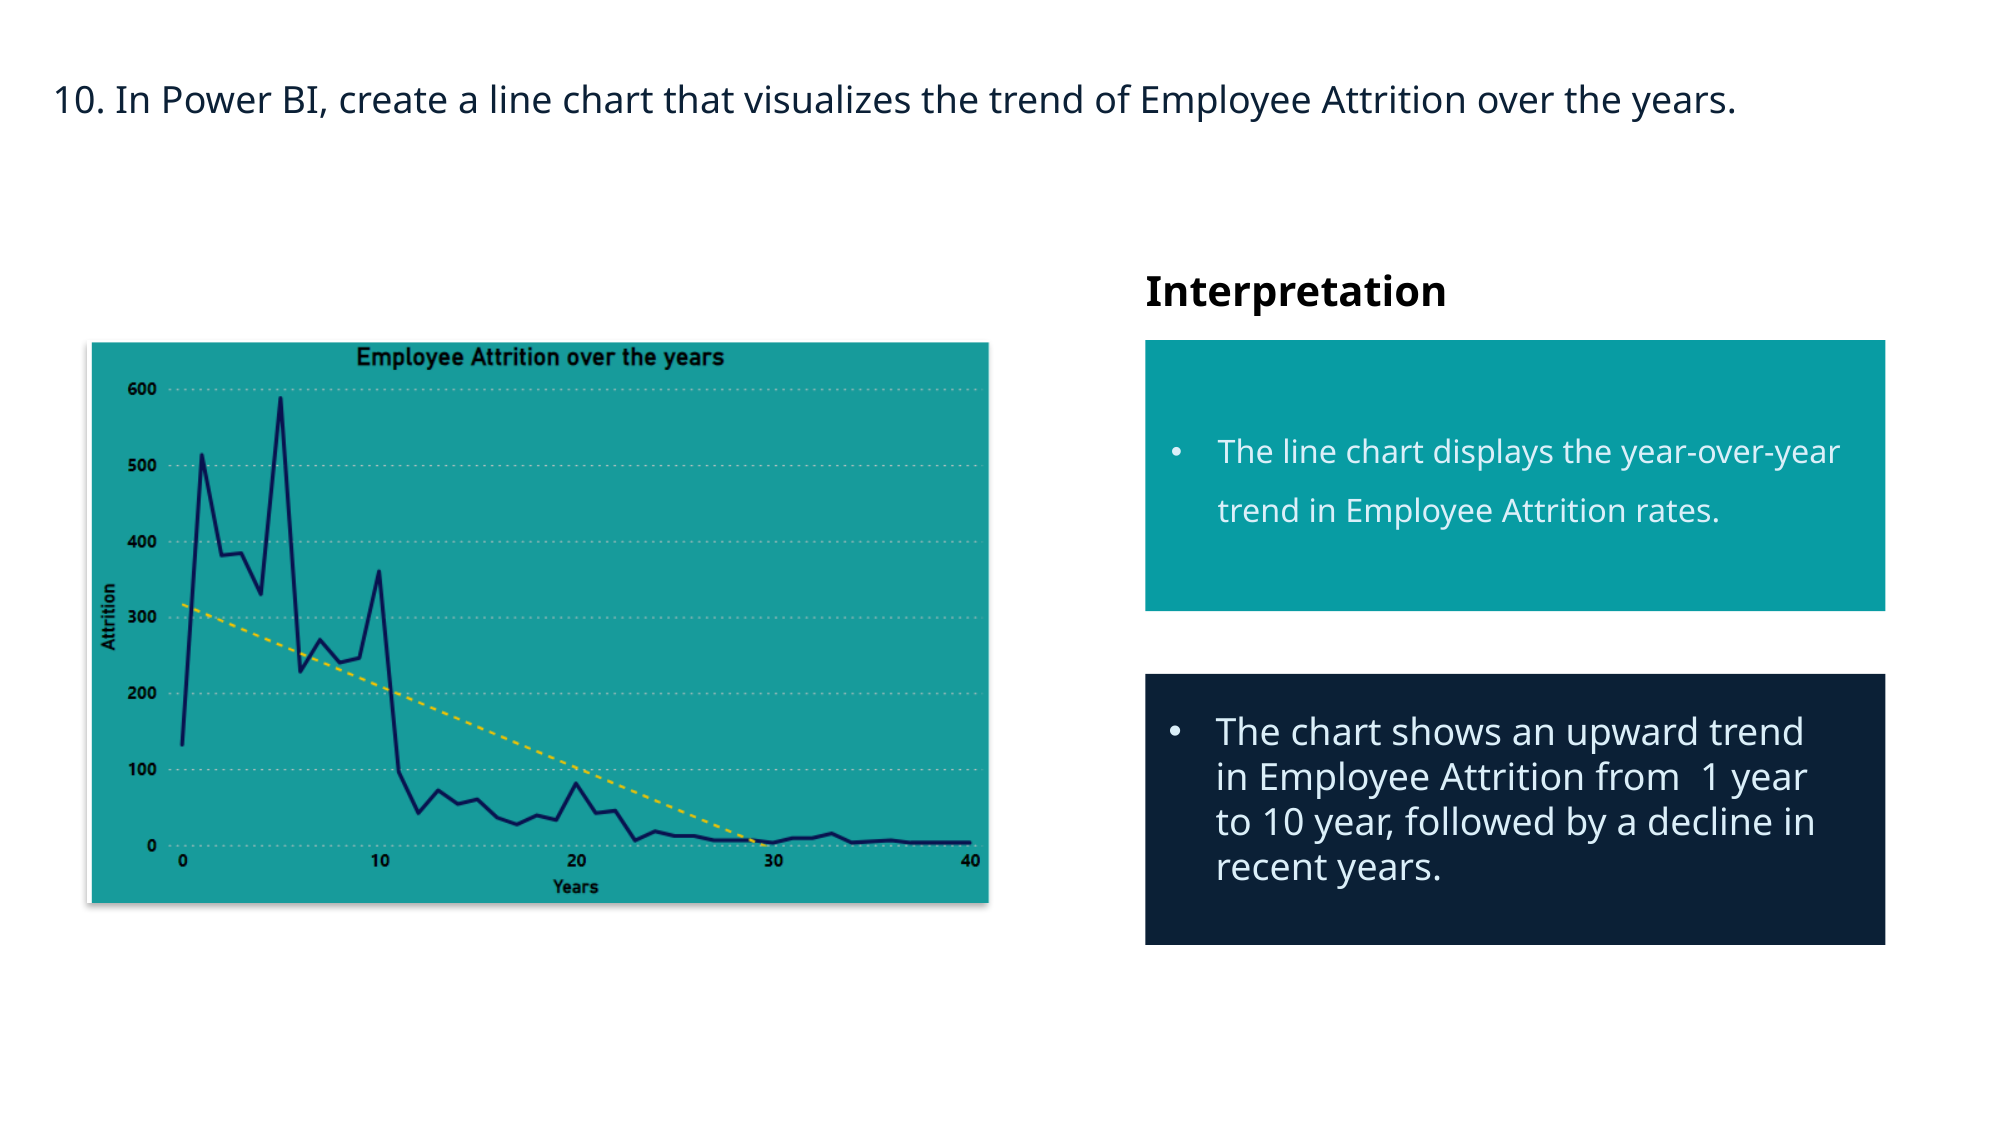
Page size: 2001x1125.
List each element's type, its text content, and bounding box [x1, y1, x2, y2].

text_box [1144, 339, 1886, 612]
text_box 10. In Power BI, create a line chart that visualizes the trend of Employee Attrition over the years. [23, 46, 1768, 129]
text_box Interpretation [1131, 257, 1487, 323]
picture [86, 340, 990, 903]
text_box The chart shows an upward trend in Employee Attrition from 1 year to 10 year, followed by a decline in recent years. [1153, 700, 1859, 896]
text_box [1144, 673, 1886, 946]
text_box The line chart displays the year-over-year trend in Employee Attrition rates. [1155, 359, 1883, 536]
